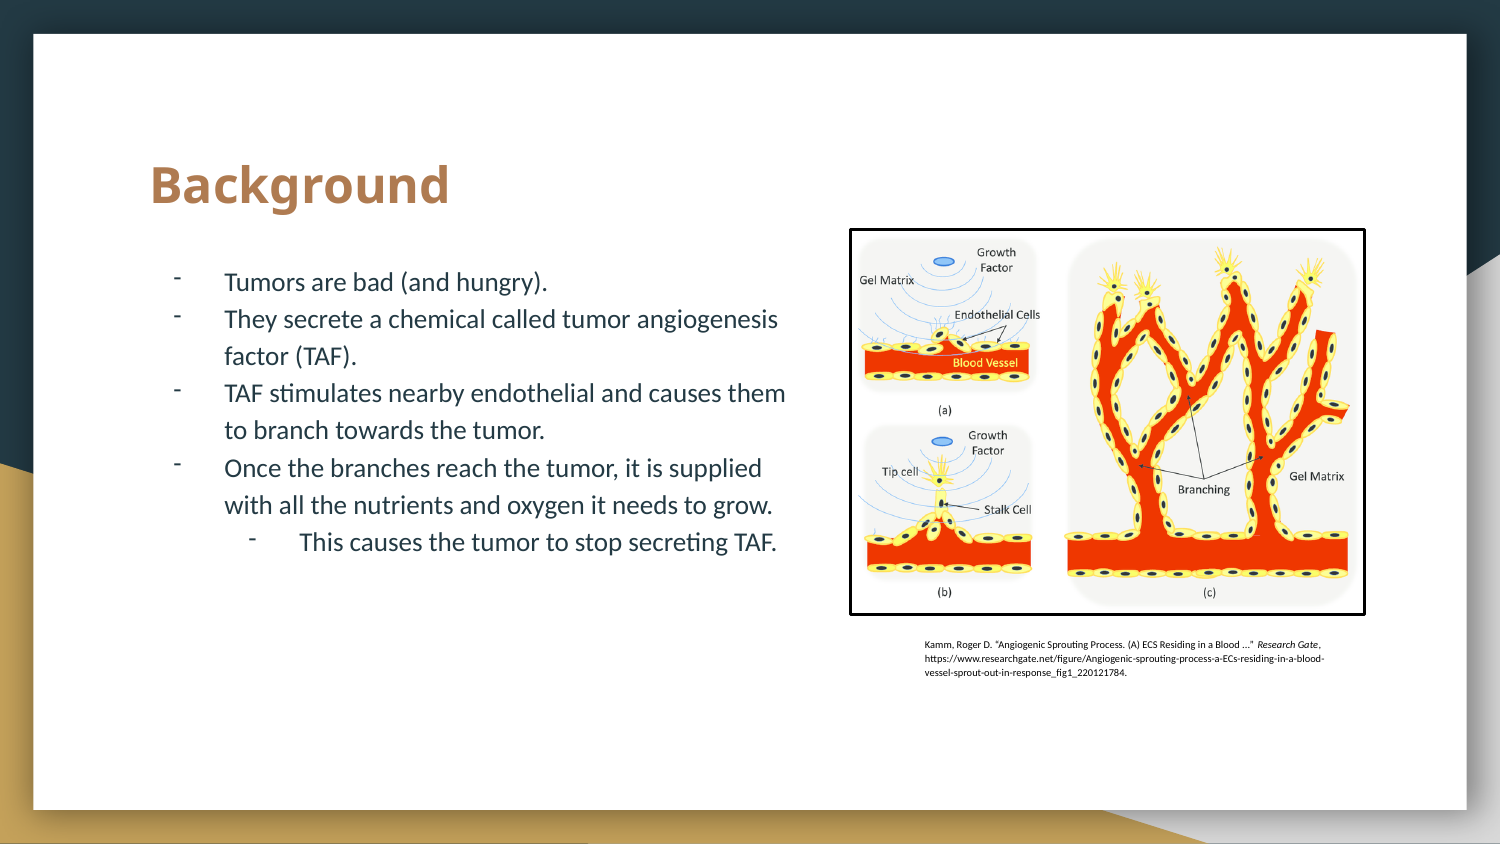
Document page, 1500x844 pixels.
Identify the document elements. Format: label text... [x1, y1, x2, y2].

text_box Kamm, Roger D. “Angiogenic Sprouting Process. (A) ECS Residing in a Blood ...” Research Gate, https://www.researchgate.net/figure/Angiogenic-sprouting-process-a-ECs-residing-in-a-blood-vessel-sprout-out-in-response_fig1_220121784. [851, 621, 1363, 742]
list Tumors are bad (and hungry). They secrete a chemical called tumor angiogenesis factor (TAF). TAF stimulates nearby endothelial and causes them to branch towards the tumor. Once the branches reach the tumor, it is supplied with all the nutrients and oxygen it needs to grow. This causes the tumor to stop secreting TAF. [134, 244, 816, 677]
picture [851, 230, 1364, 614]
title Background [134, 138, 1366, 245]
